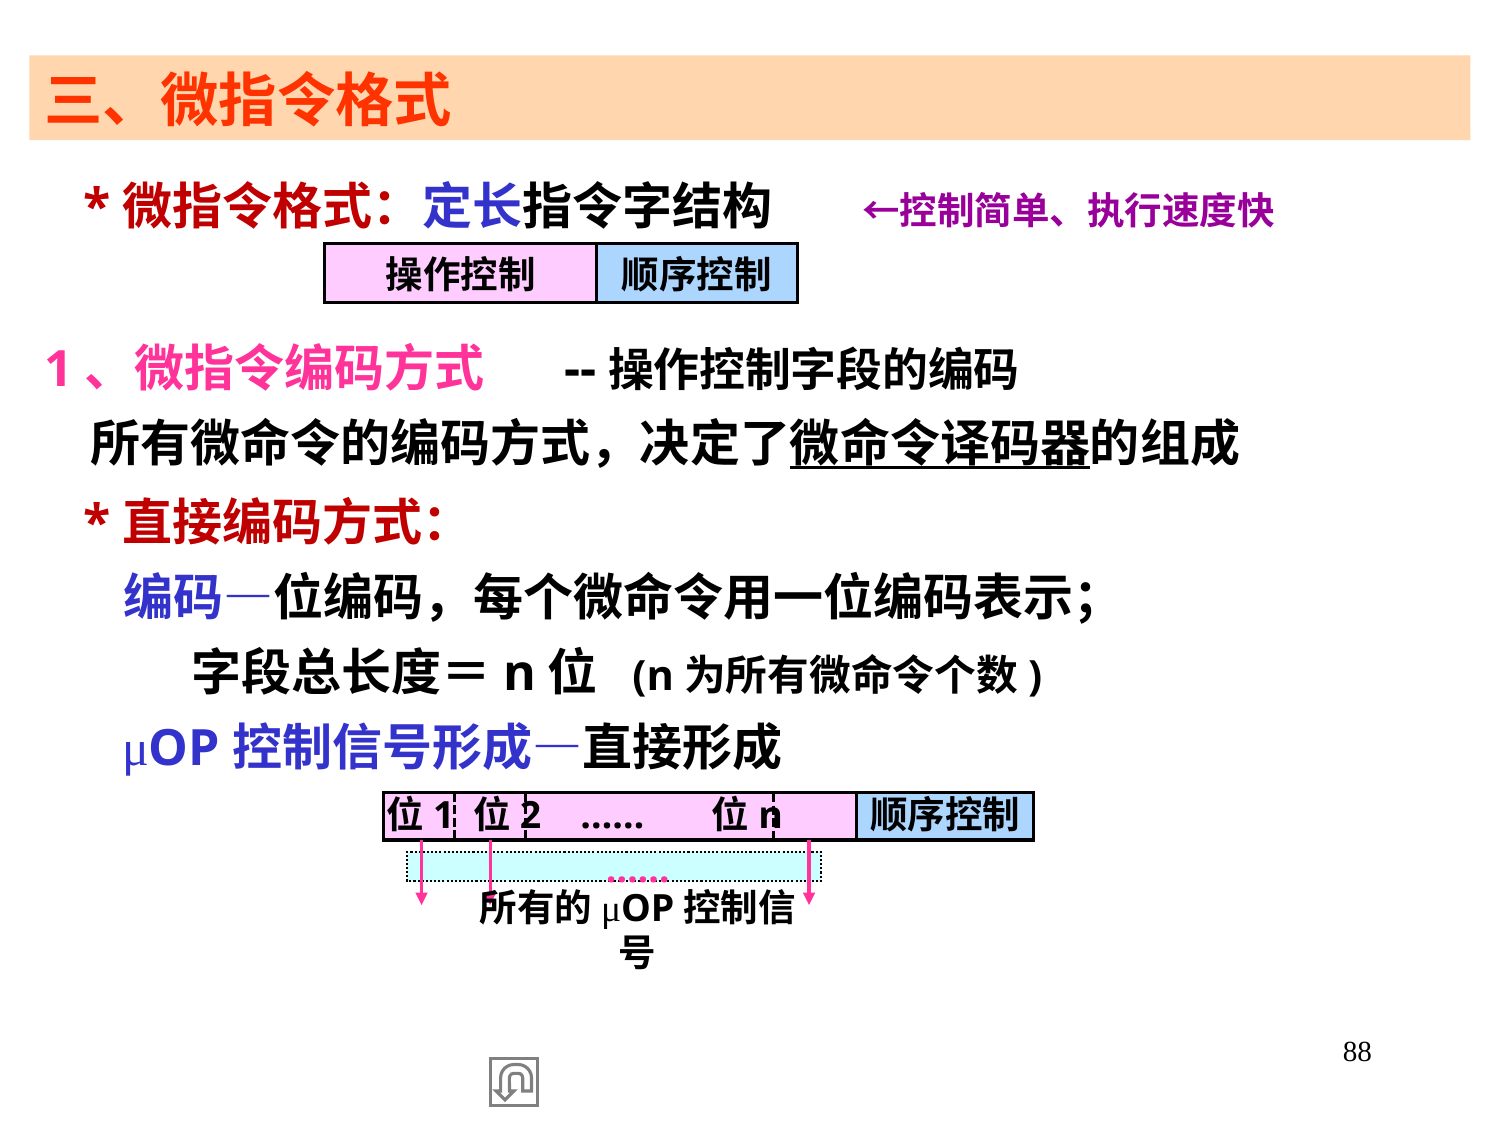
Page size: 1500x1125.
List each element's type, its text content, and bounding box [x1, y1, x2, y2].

text_box 三、微指令格式 [29, 55, 1471, 141]
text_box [383, 792, 1034, 953]
slide_number 88 [1074, 1024, 1388, 1101]
text_box [490, 1058, 538, 1106]
text_box *直接编码方式： 编码—位编码，每个微命令用一位编码表示； 字段总长度＝n位 (n为所有微命令个数) μOP控制信号形成—直接形成 [29, 467, 1471, 783]
text_box *微指令格式：定长指令字结构 ←控制简单、执行速度快 [29, 152, 1471, 243]
text_box 1、微指令编码方式 --操作控制字段的编码 所有微命令的编码方式，决定了微命令译码器的组成 [29, 314, 1471, 467]
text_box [324, 243, 798, 303]
